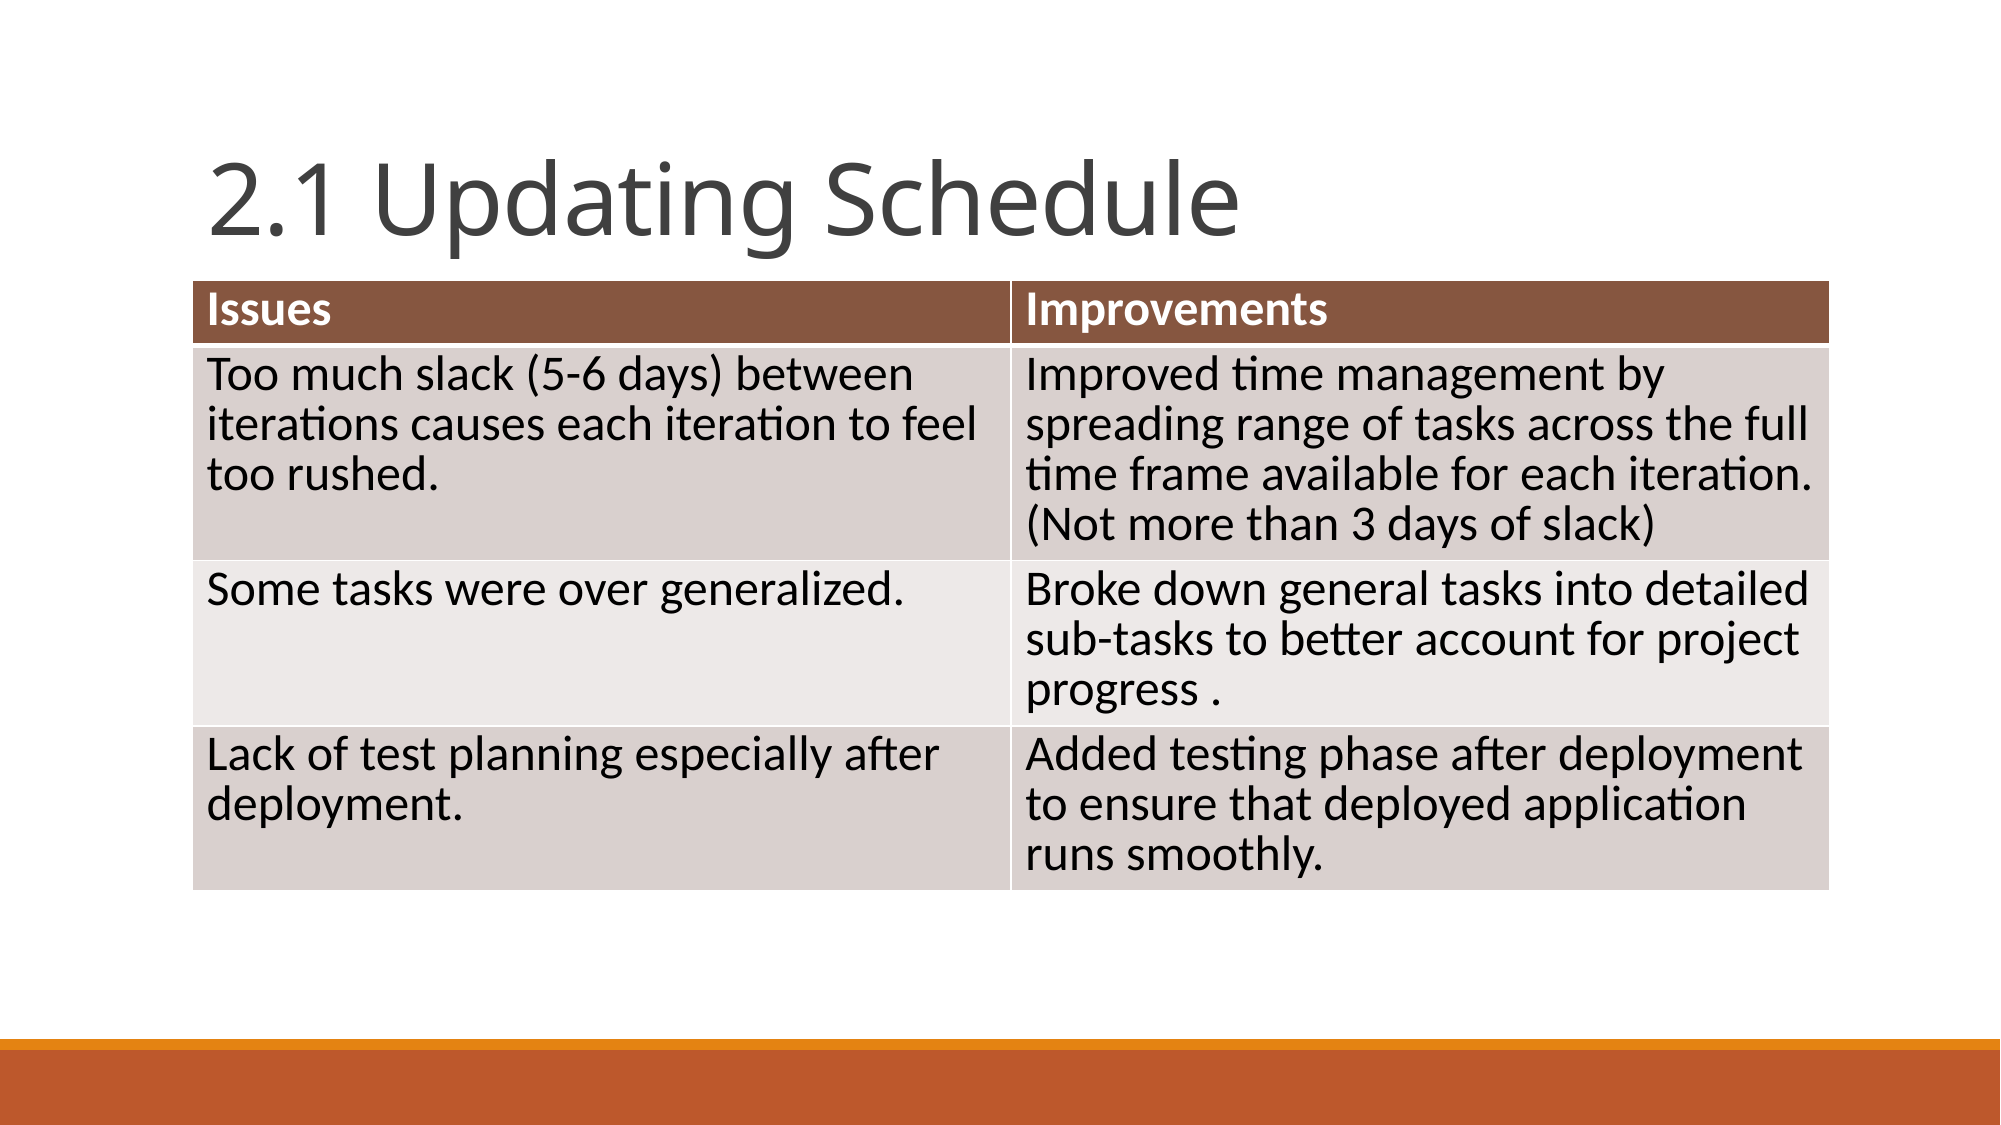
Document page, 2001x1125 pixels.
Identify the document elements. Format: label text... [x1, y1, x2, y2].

table_cell Improved time management by spreading range of tasks across the full time frame available for each iteration. (Not more than 3 days of slack) [1012, 348, 1829, 560]
table_cell Too much slack (5-6 days) between iterations causes each iteration to feel too rushed. [193, 348, 1010, 560]
table_cell Added testing phase after deployment to ensure that deployed application runs smoothly. [1012, 727, 1829, 890]
table_cell Some tasks were over generalized. [193, 561, 1010, 725]
table_cell Lack of test planning especially after deployment. [193, 727, 1010, 890]
title 2.1 Updating Schedule [192, 125, 1843, 264]
table_header Improvements [1012, 281, 1829, 343]
table_cell Broke down general tasks into detailed sub-tasks to better account for project progress . [1012, 561, 1829, 725]
table_header Issues [193, 281, 1010, 343]
